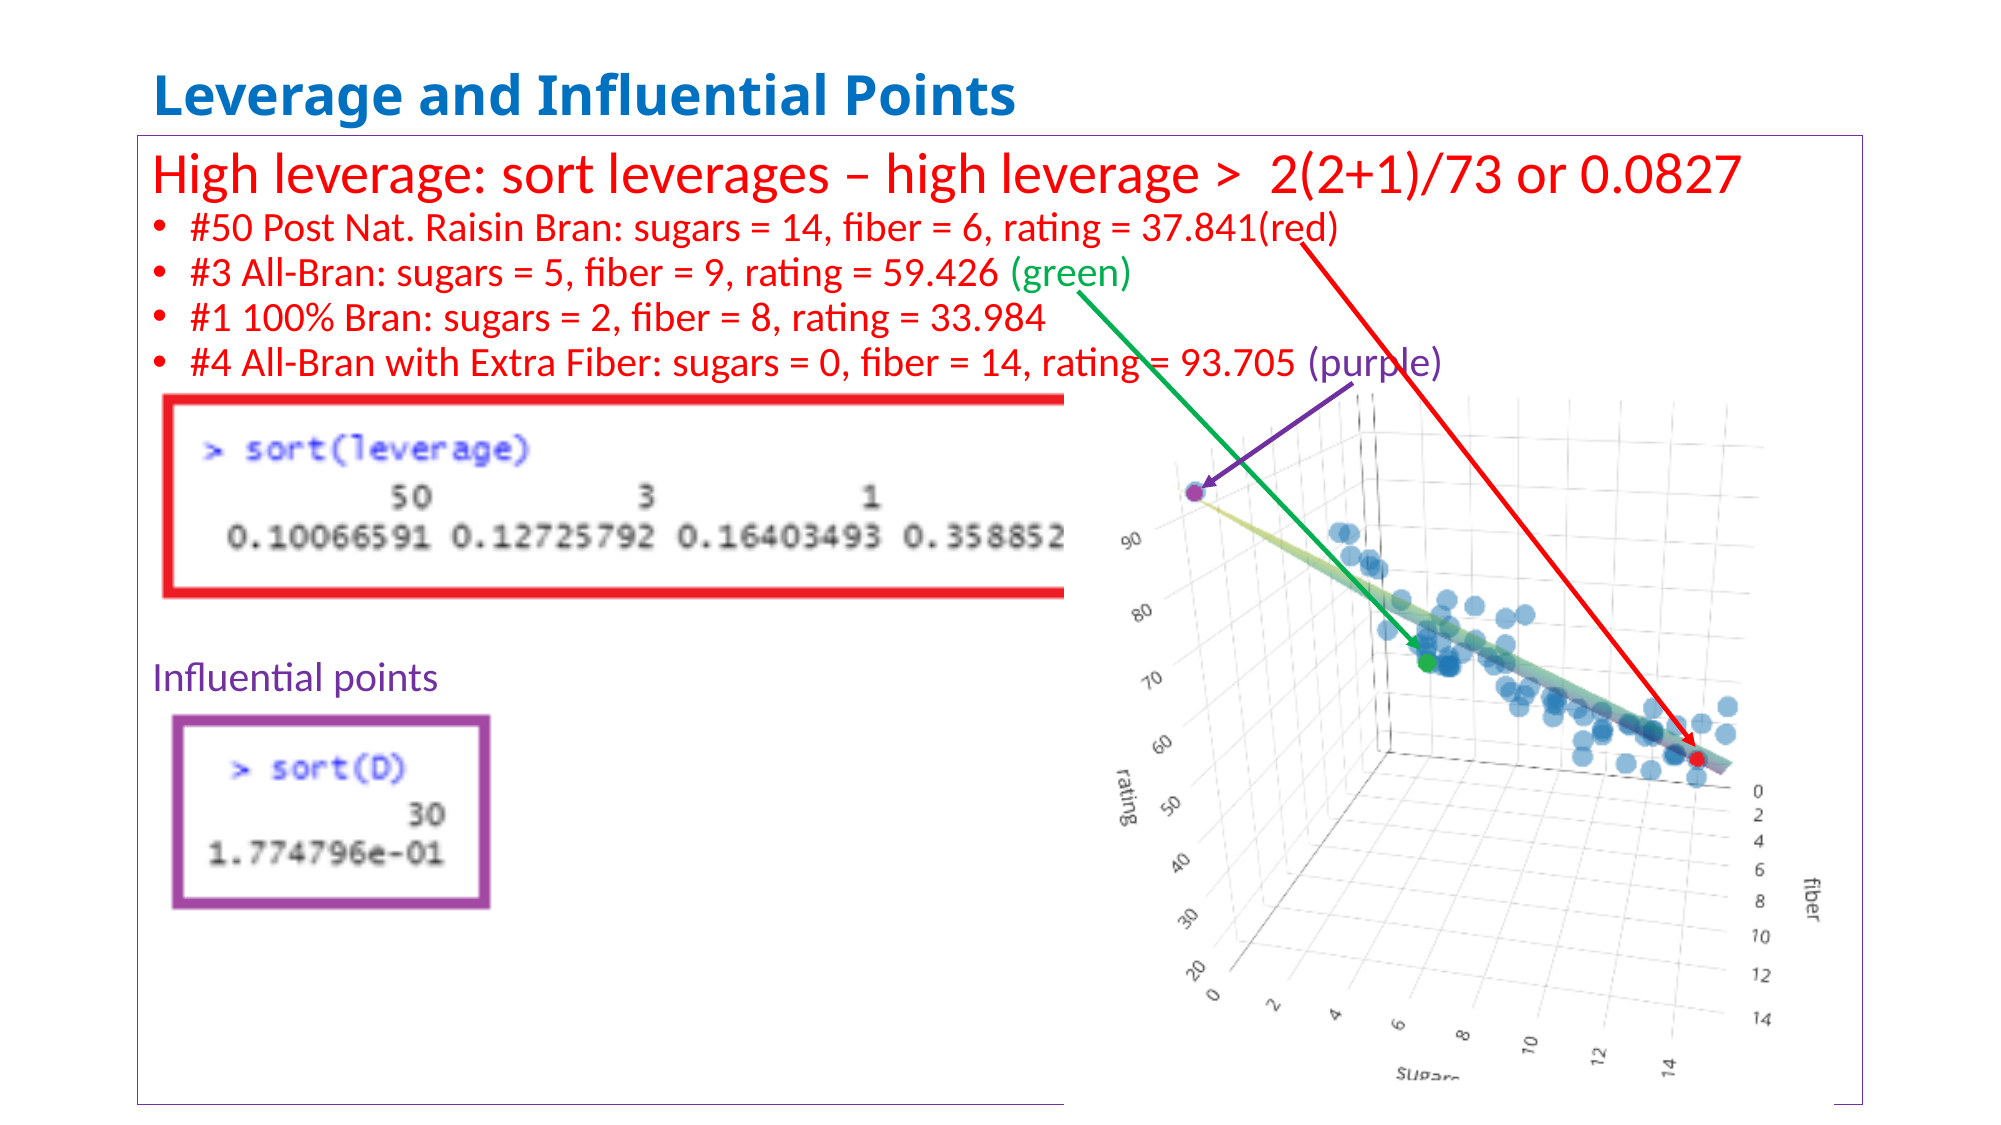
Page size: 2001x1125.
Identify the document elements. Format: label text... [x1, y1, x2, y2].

list High leverage: sort leverages – high leverage > 2(2+1)/73 or 0.0827 #50 Post Nat. Raisin Bran: sugars = 14, fiber = 6, rating = 37.841(red) #3 All-Bran: sugars = 5, fiber = 9, rating = 59.426 (green) #1 100% Bran: sugars = 2, fiber = 8, rating = 33.984 #4 All-Bran with Extra Fiber: sugars = 0, fiber = 14, rating = 93.705 (purple) Influential points [137, 135, 1863, 1105]
picture [166, 701, 503, 922]
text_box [1077, 291, 1421, 650]
title Leverage and Influential Points [137, 59, 1863, 135]
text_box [1301, 242, 1696, 748]
picture [153, 384, 1834, 1107]
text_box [1201, 382, 1353, 489]
